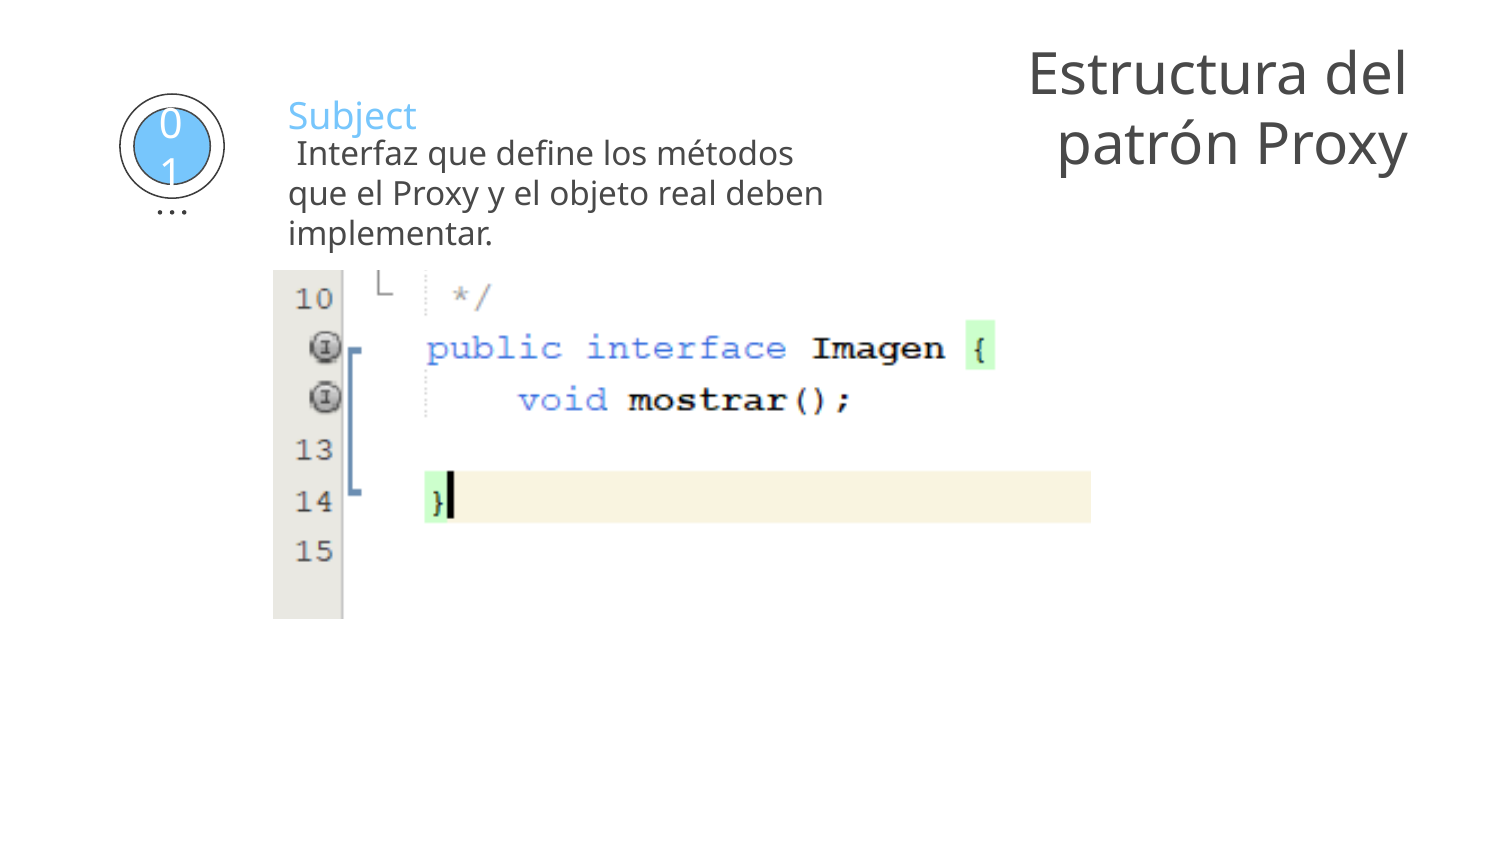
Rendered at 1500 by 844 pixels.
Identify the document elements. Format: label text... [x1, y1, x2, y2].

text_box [119, 93, 225, 215]
subtitle Interfaz que define los métodos que el Proxy y el objeto real deben implementar. [273, 116, 850, 212]
title Estructura del patrón Proxy [846, 58, 1424, 153]
subtitle Subject [273, 70, 702, 134]
picture [272, 269, 1092, 620]
